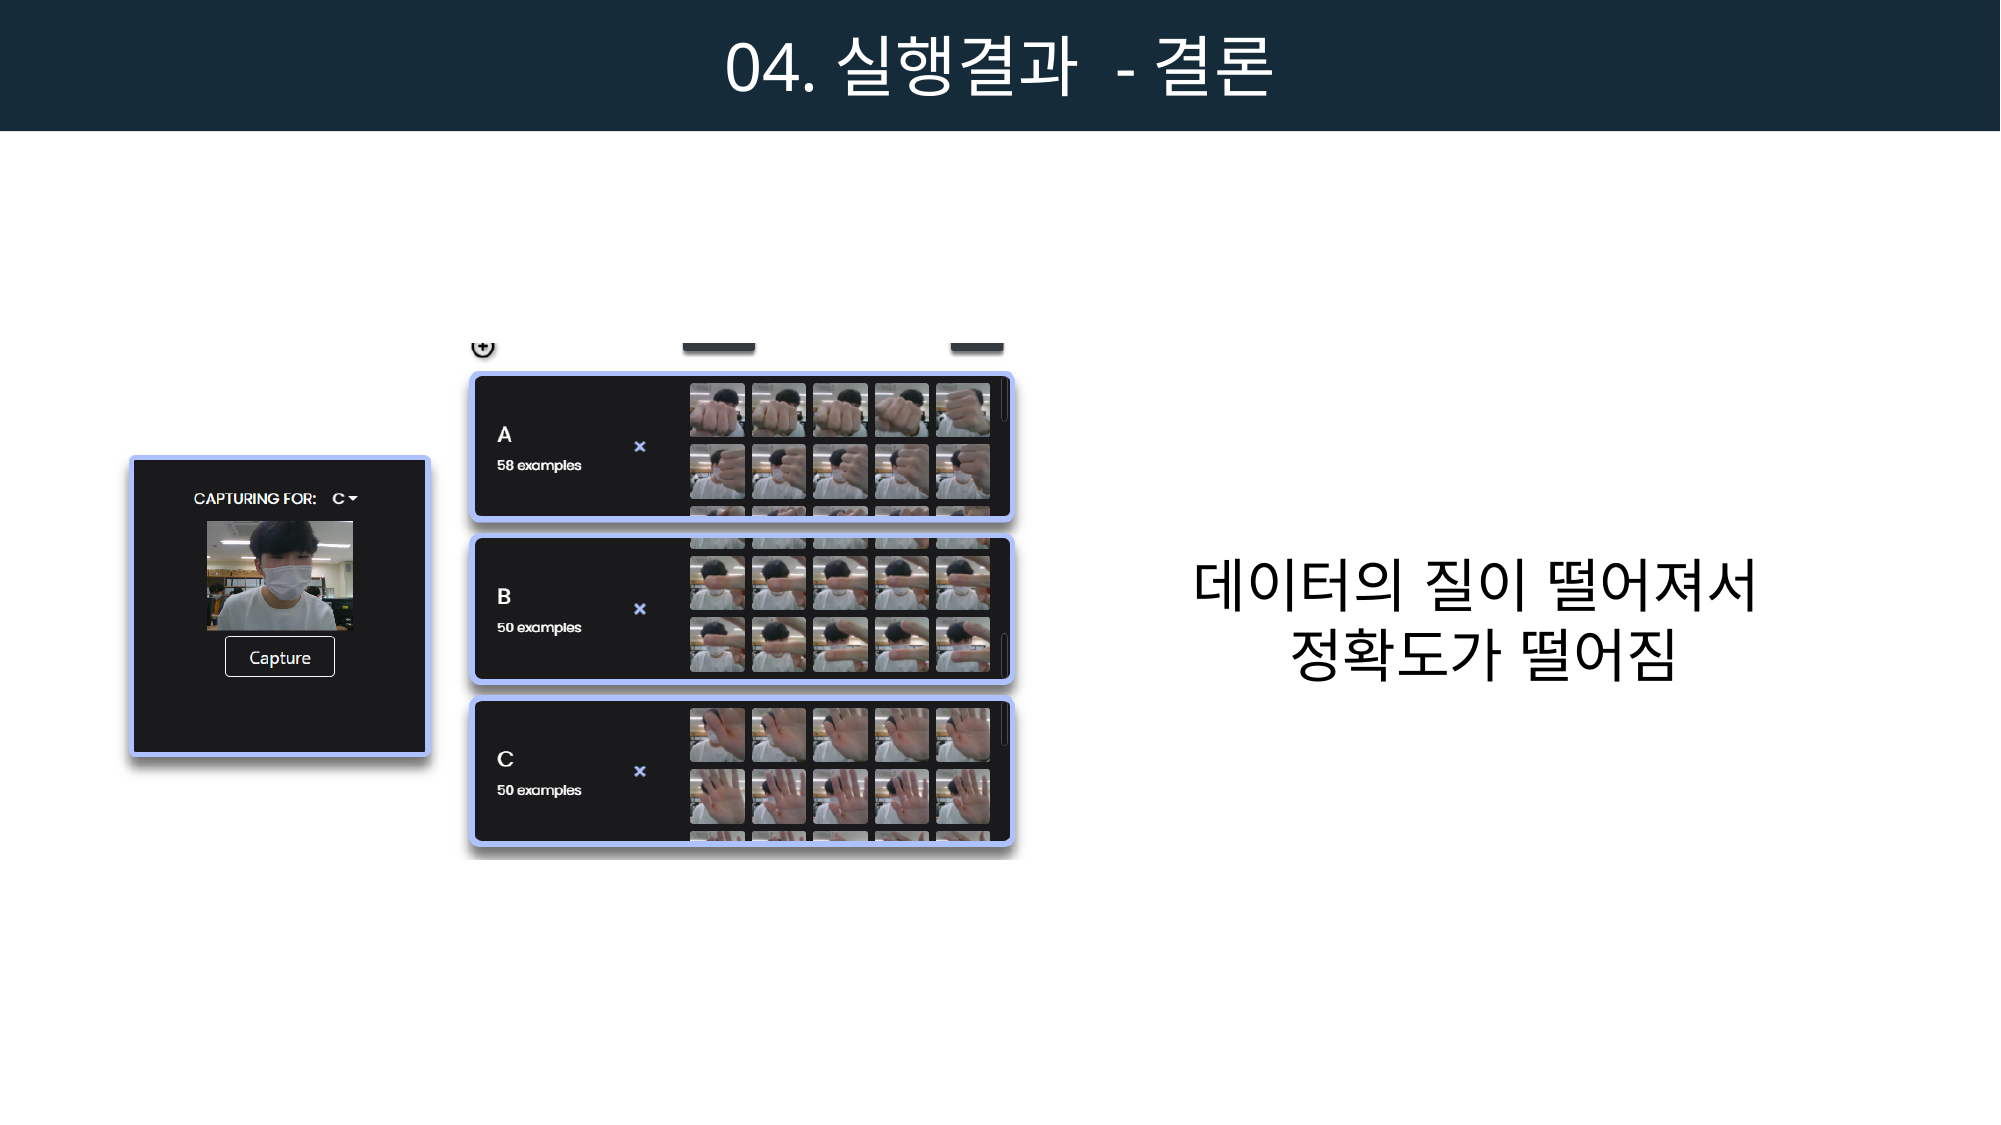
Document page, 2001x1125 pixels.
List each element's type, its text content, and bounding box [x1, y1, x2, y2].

picture [74, 343, 1054, 860]
text_box 04.실행결과 -결론 [709, 17, 1291, 113]
text_box [0, 0, 2000, 132]
text_box 데이터의 질이 떨어져서 정확도가 떨어짐 [1121, 542, 1848, 697]
